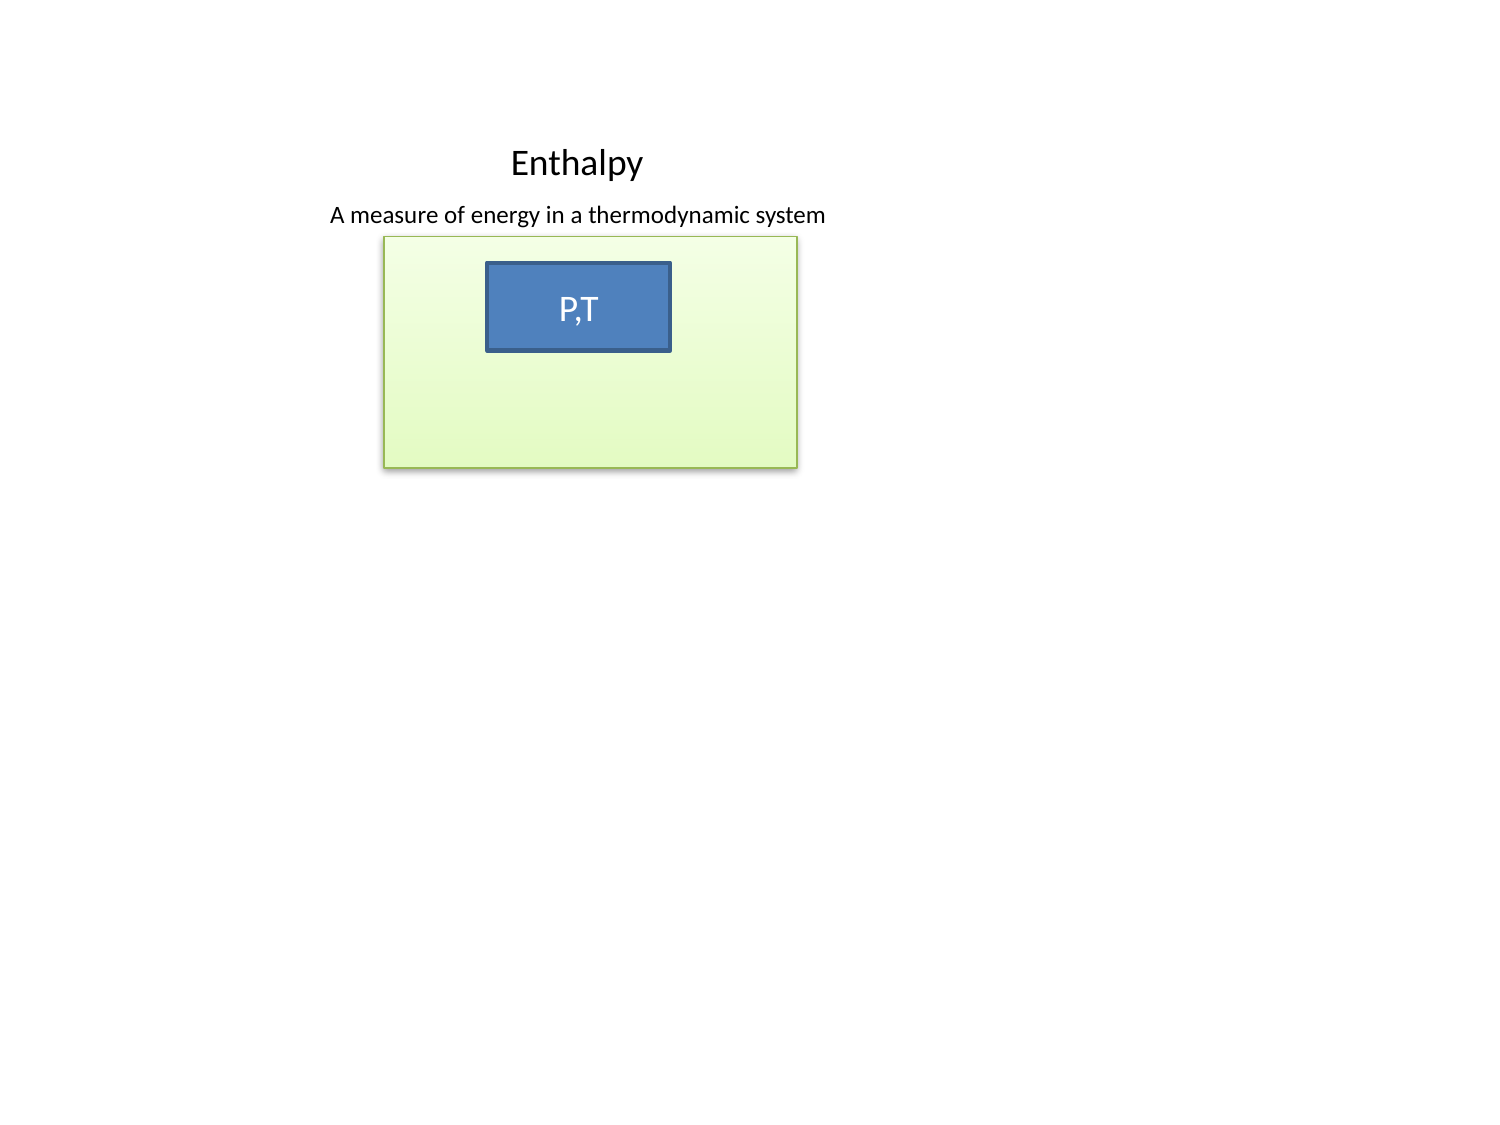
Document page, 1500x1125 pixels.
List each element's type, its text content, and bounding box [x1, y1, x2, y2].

text_box Enthalpy [496, 130, 780, 191]
text_box [383, 236, 798, 469]
text_box A measure of energy in a thermodynamic system [315, 191, 842, 236]
text_box P,T [485, 261, 672, 353]
